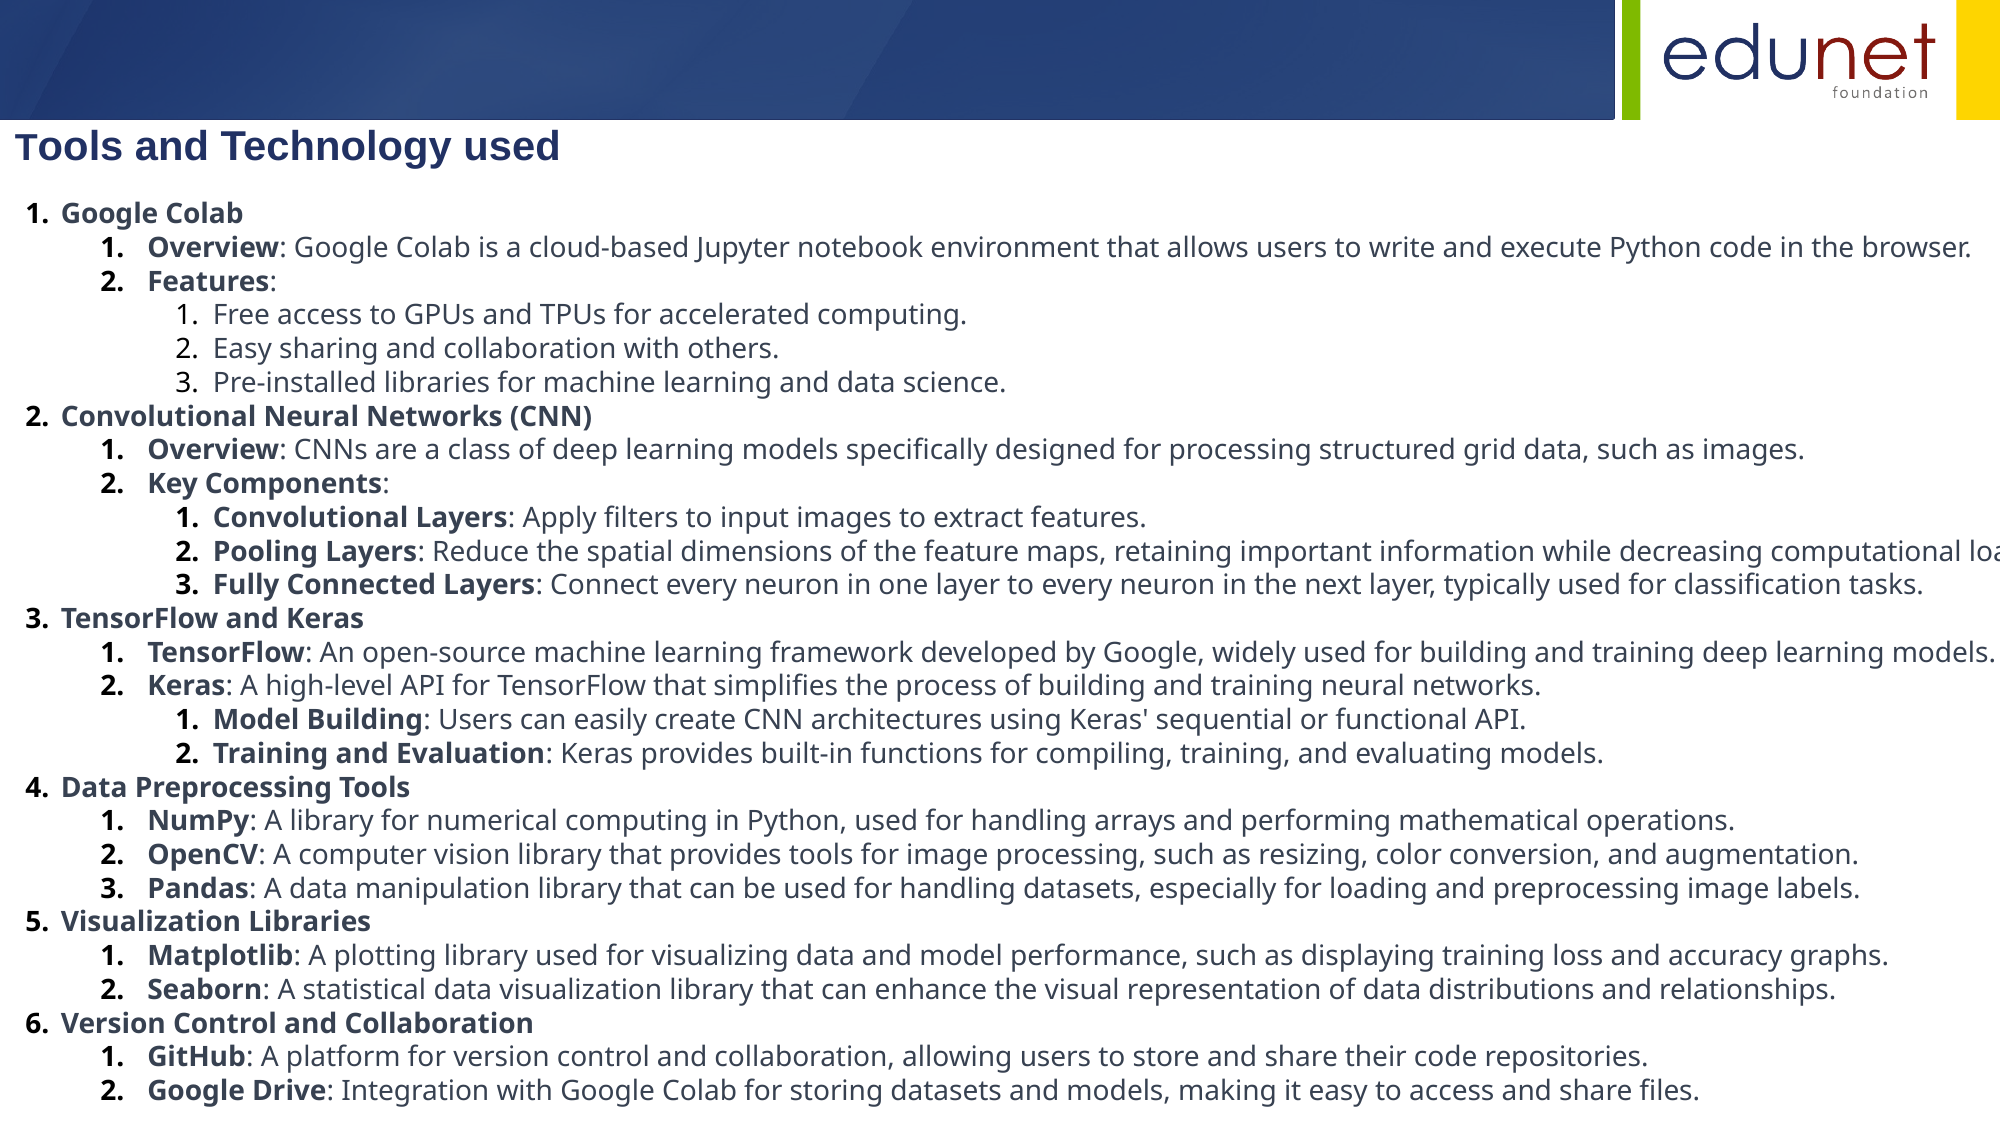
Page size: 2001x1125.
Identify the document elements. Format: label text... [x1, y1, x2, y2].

picture [1652, 12, 1948, 108]
text_box Tools and Technology used [0, 111, 1001, 177]
text_box Google Colab Overview: Google Colab is a cloud-based Jupyter notebook environment that allows users to write and execute Python code in the browser. Features: Free access to GPUs and TPUs for accelerated computing. Easy sharing and collaboration with others. Pre-installed libraries for machine learning and data science. Convolutional Neural Networks (CNN) Overview: CNNs are a class of deep learning models specifically designed for processing structured grid data, such as images. Key Components: Convolutional Layers: Apply filters to input images to extract features. Pooling Layers: Reduce the spatial dimensions of the feature maps, retaining important information while decreasing computational load. Fully Connected Layers: Connect every neuron in one layer to every neuron in the next layer, typically used for classification tasks. TensorFlow and Keras TensorFlow: An open-source machine learning framework developed by Google, widely used for building and training deep learning models. Keras: A high-level API for TensorFlow that simplifies the process of building and training neural networks. Model Building: Users can easily create CNN architectures using Keras' sequential or functional API. Training and Evaluation: Keras provides built-in functions for compiling, training, and evaluating models. Data Preprocessing Tools NumPy: A library for numerical computing in Python, used for handling arrays and performing mathematical operations. OpenCV: A computer vision library that provides tools for image processing, such as resizing, color conversion, and augmentation. Pandas: A data manipulation library that can be used for handling datasets, especially for loading and preprocessing image labels. Visualization Libraries Matplotlib: A plotting library used for visualizing data and model performance, such as displaying training loss and accuracy graphs. Seaborn: A statistical data visualization library that can enhance the visual representation of data distributions and relationships. Version Control and Collaboration GitHub: A platform for version control and collaboration, allowing users to store and share their code repositories. Google Drive: Integration with Google Colab for storing datasets and models, making it easy to access and share files. [10, 188, 2000, 1125]
